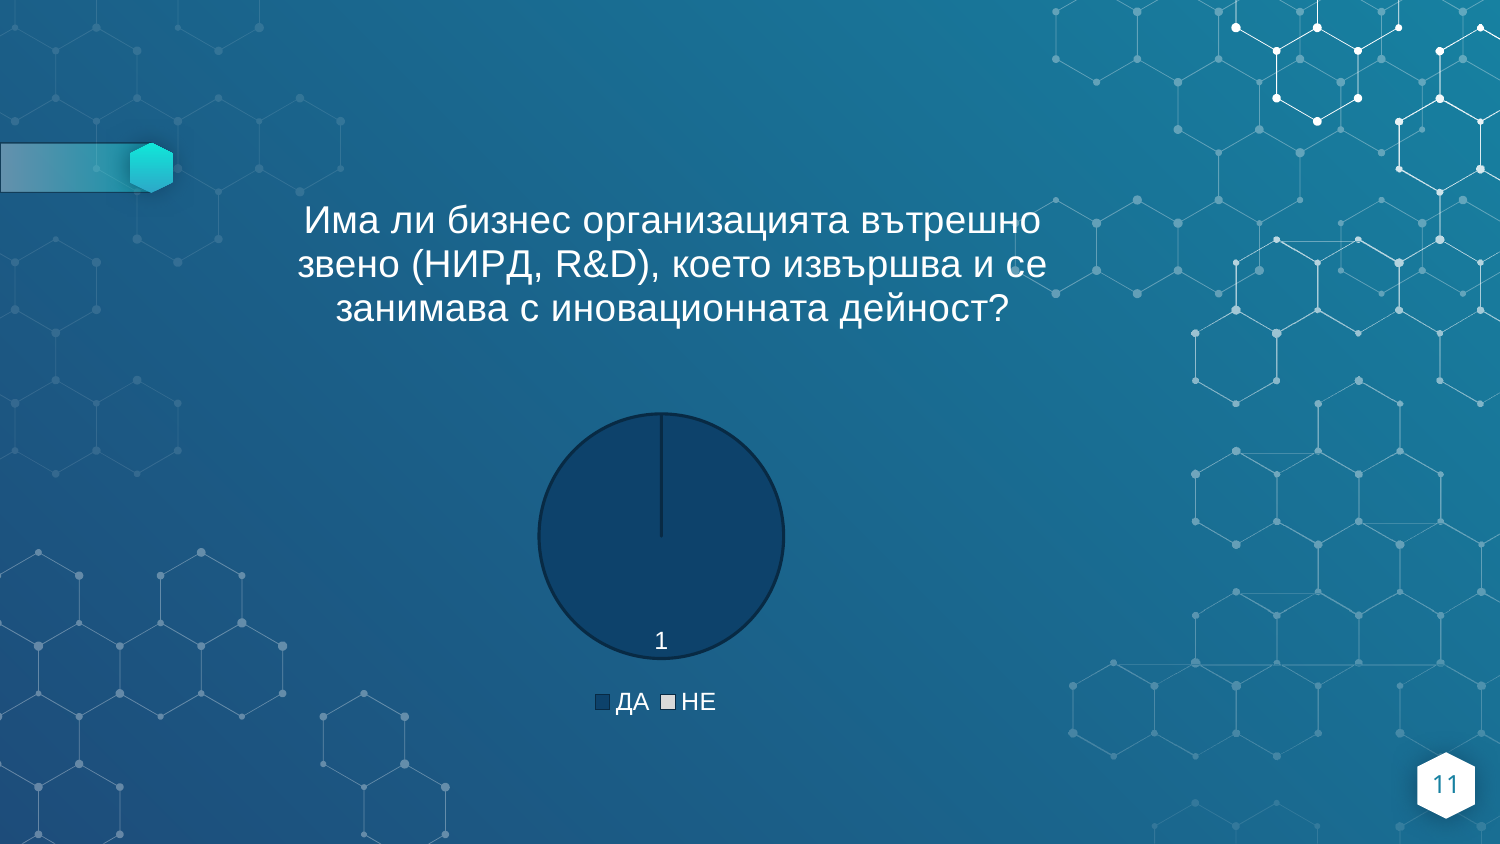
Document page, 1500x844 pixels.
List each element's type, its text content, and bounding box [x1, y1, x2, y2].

slide_number 11 [1417, 752, 1475, 819]
chart [159, 173, 1200, 735]
